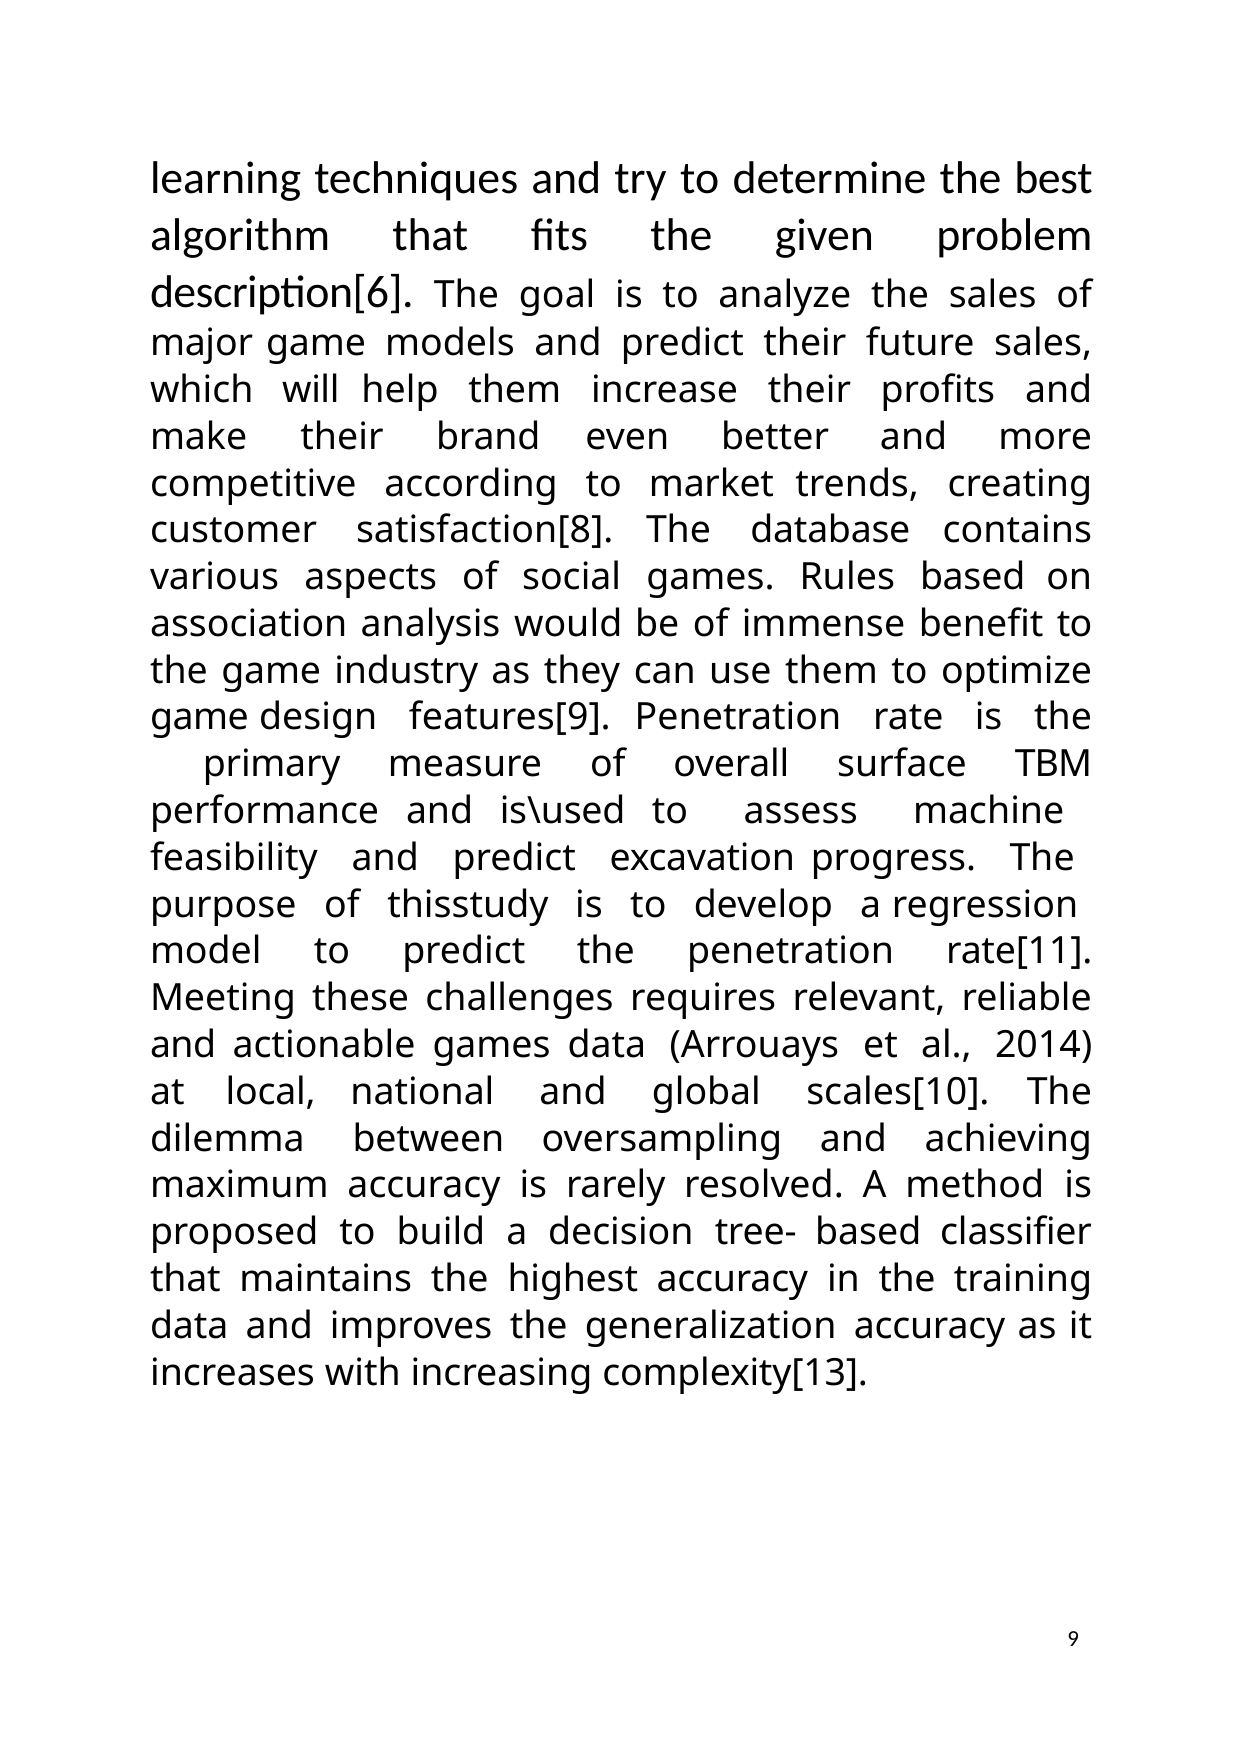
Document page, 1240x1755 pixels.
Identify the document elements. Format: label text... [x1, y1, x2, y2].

slide_number 9 [1061, 1627, 1099, 1755]
text_box learning techniques and try to determine the best algorithm that fits the given problem description[6]. The goal is to analyze the sales of major game models and predict their future sales, which will help them increase their profits and make their brand even better and more competitive according to market trends, creating customer satisfaction[8]. The database contains various aspects of social games. Rules based on association analysis would be of immense benefit to the game industry as they can use them to optimize game design features[9]. Penetration rate is the primary measure of overall surface TBM performance and is\used to assess machine feasibility and predict excavation progress. The purpose of thisstudy is to develop a regression model to predict the penetration rate[11]. Meeting these challenges requires relevant, reliable and actionable games data (Arrouays et al., 2014) at local, national and global scales[10]. The dilemma between oversampling and achieving maximum accuracy is rarely resolved. A method is proposed to build a decision tree- based classifier that maintains the highest accuracy in the training data and improves the generalization accuracy as it increases with increasing complexity[13]. [147, 140, 1093, 1393]
